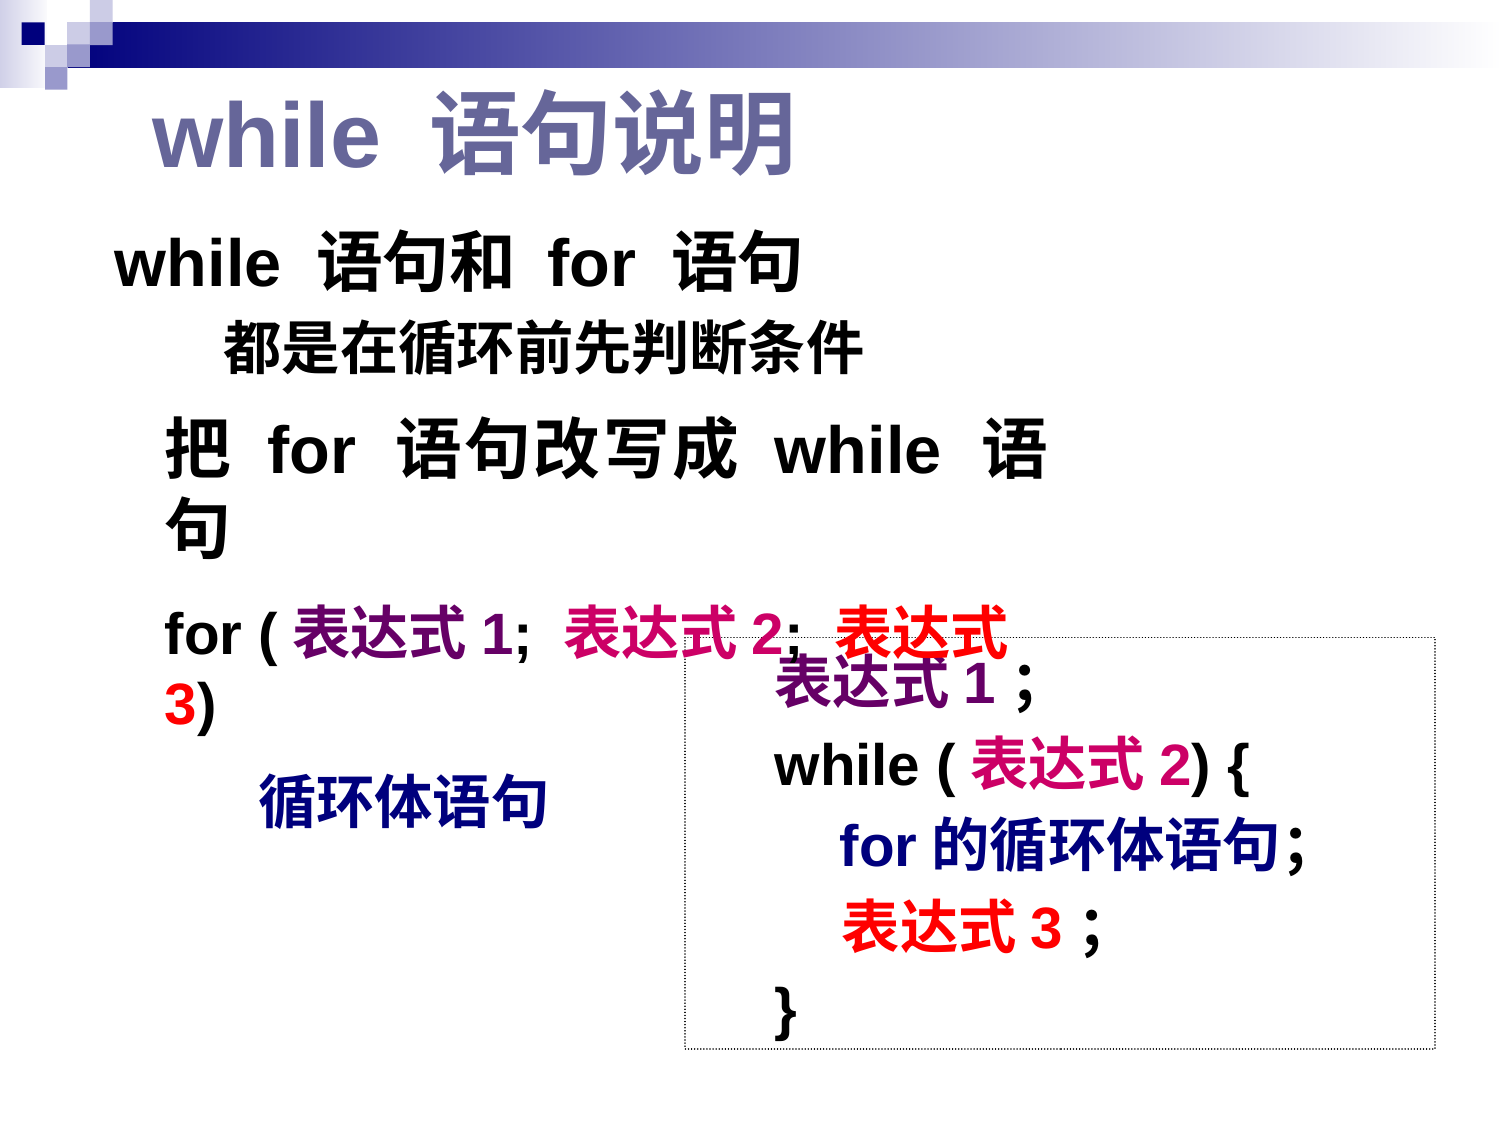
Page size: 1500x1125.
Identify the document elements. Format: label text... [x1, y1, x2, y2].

title while 语句说明 [137, 75, 987, 188]
list while 语句和 for 语句 都是在循环前先判断条件 [99, 212, 1038, 399]
text_box 表达式1； while (表达式2) { for的循环体语句； 表达式3； } [685, 637, 1436, 1049]
text_box 把 for 语句改写成 while 语句 for (表达式1; 表达式2; 表达式3) 循环体语句 [74, 399, 1063, 843]
